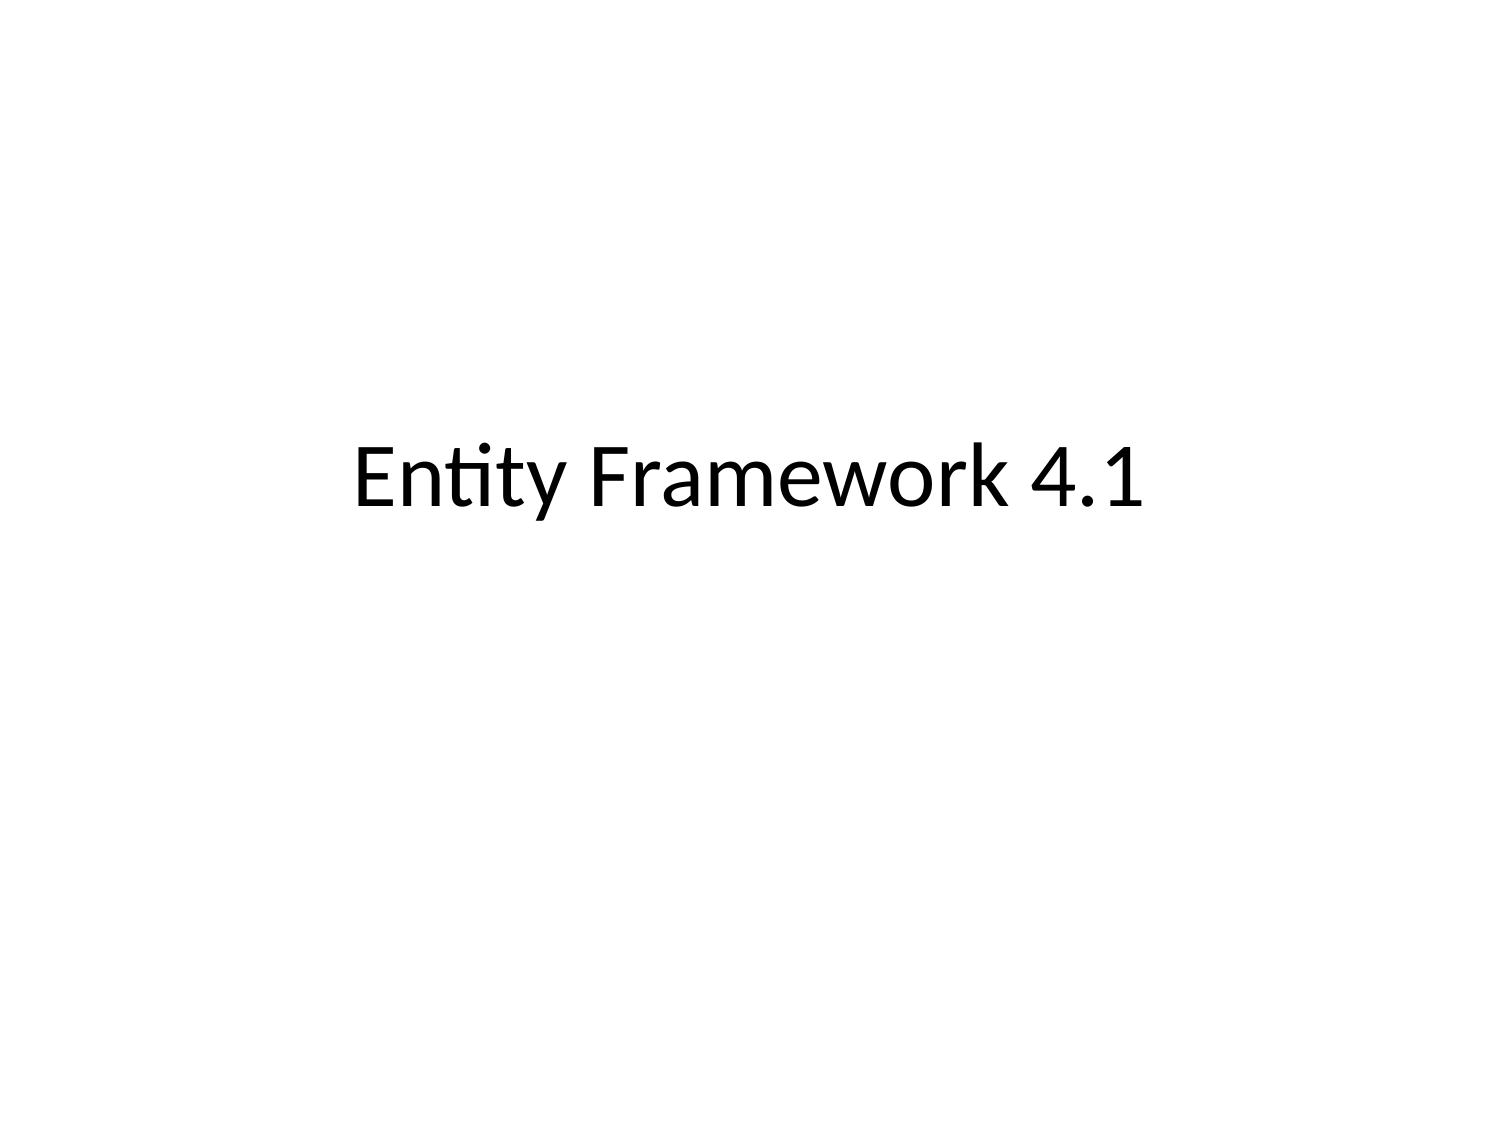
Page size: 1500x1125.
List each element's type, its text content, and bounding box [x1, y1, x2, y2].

title Entity Framework 4.1 [112, 349, 1388, 591]
